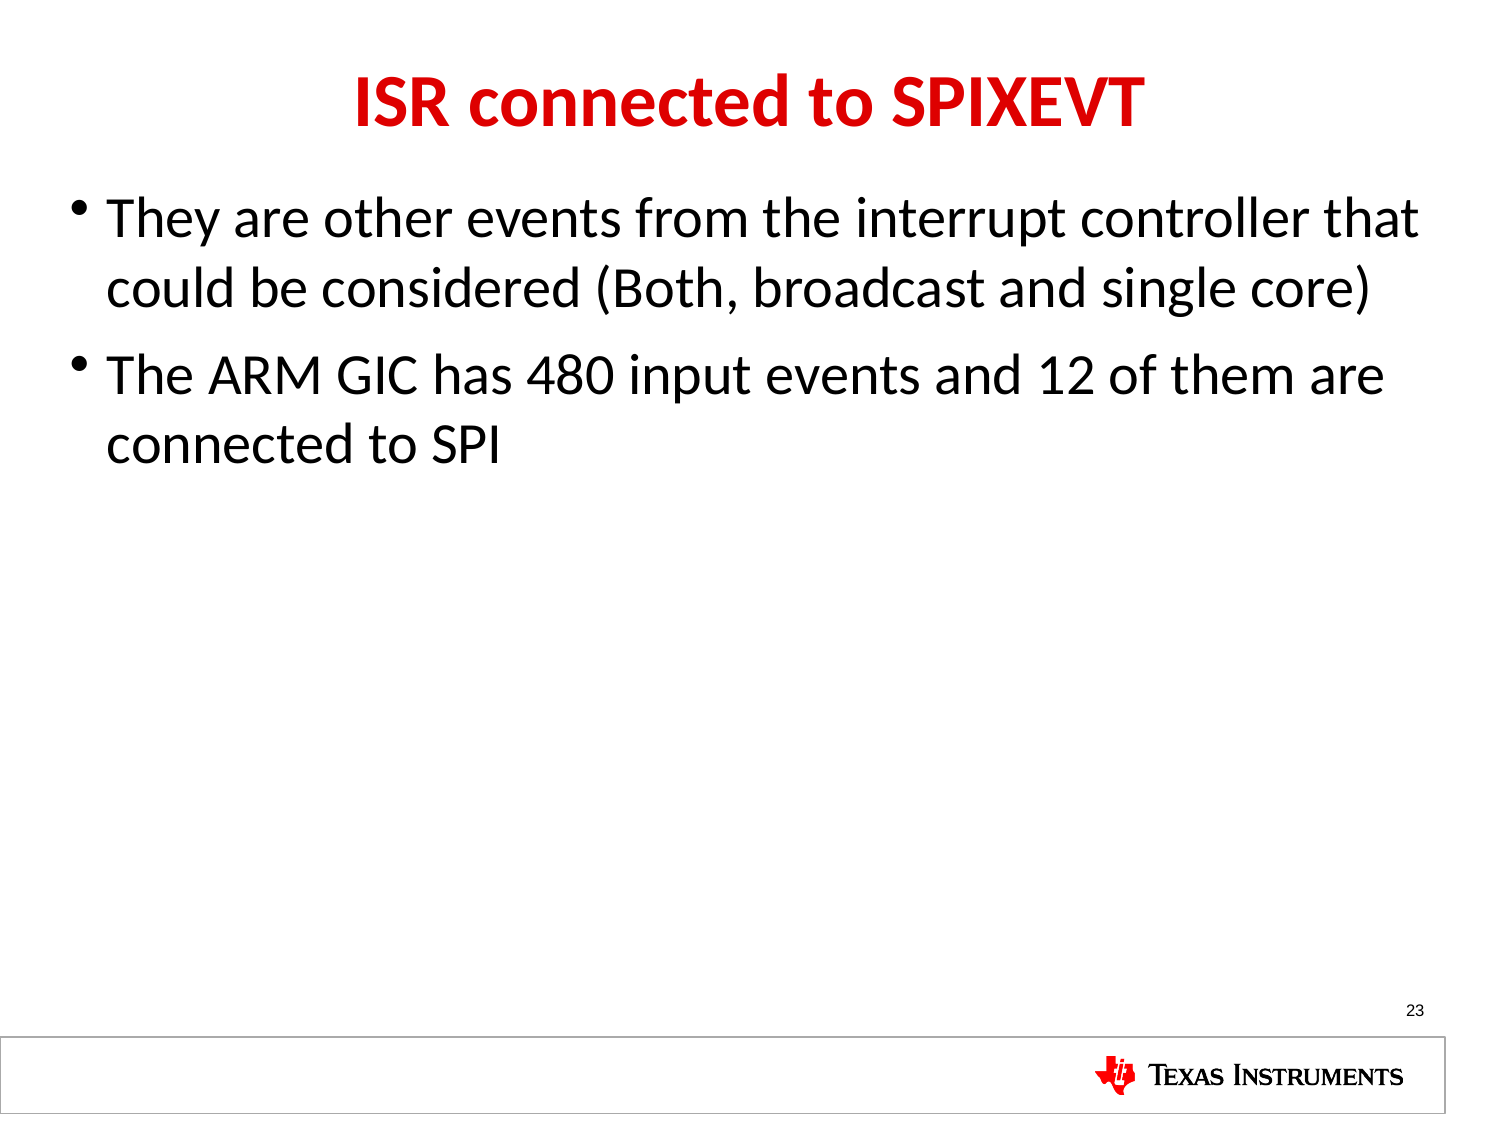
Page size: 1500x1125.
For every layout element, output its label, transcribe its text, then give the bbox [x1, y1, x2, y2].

list They are other events from the interrupt controller that could be considered (Both, broadcast and single core) The ARM GIC has 480 input events and 12 of them are connected to SPI [54, 171, 1444, 984]
slide_number 23 [1089, 992, 1440, 1027]
title ISR connected to SPIXEVT [74, 44, 1426, 163]
picture [1095, 1056, 1403, 1095]
